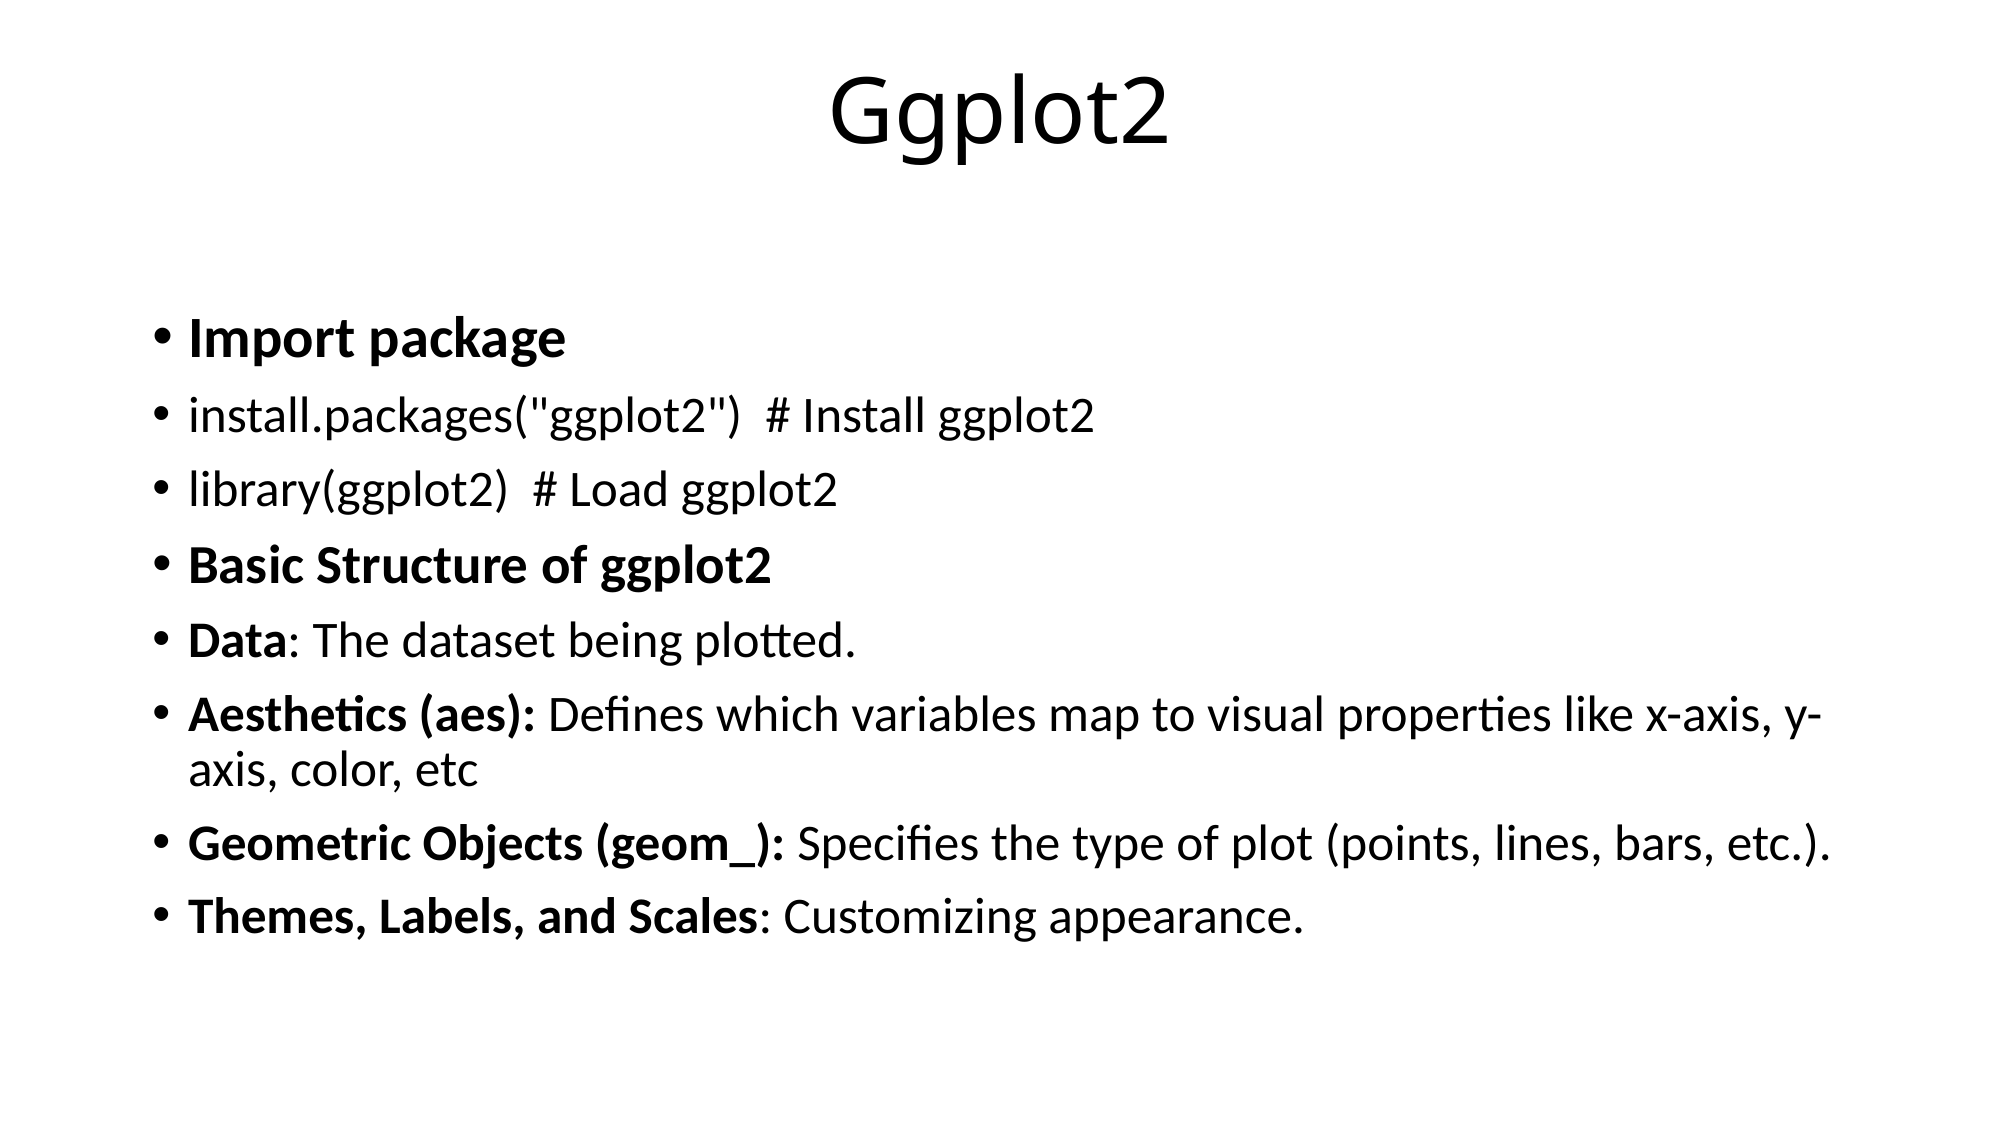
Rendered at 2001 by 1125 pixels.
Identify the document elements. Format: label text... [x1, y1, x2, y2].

title Ggplot2 [137, 59, 1863, 278]
list Import package install.packages("ggplot2") # Install ggplot2 library(ggplot2) # Load ggplot2 Basic Structure of ggplot2 Data: The dataset being plotted. Aesthetics (aes): Defines which variables map to visual properties like x-axis, y-axis, color, etc Geometric Objects (geom_): Specifies the type of plot (points, lines, bars, etc.). Themes, Labels, and Scales: Customizing appearance. [137, 299, 1863, 1014]
